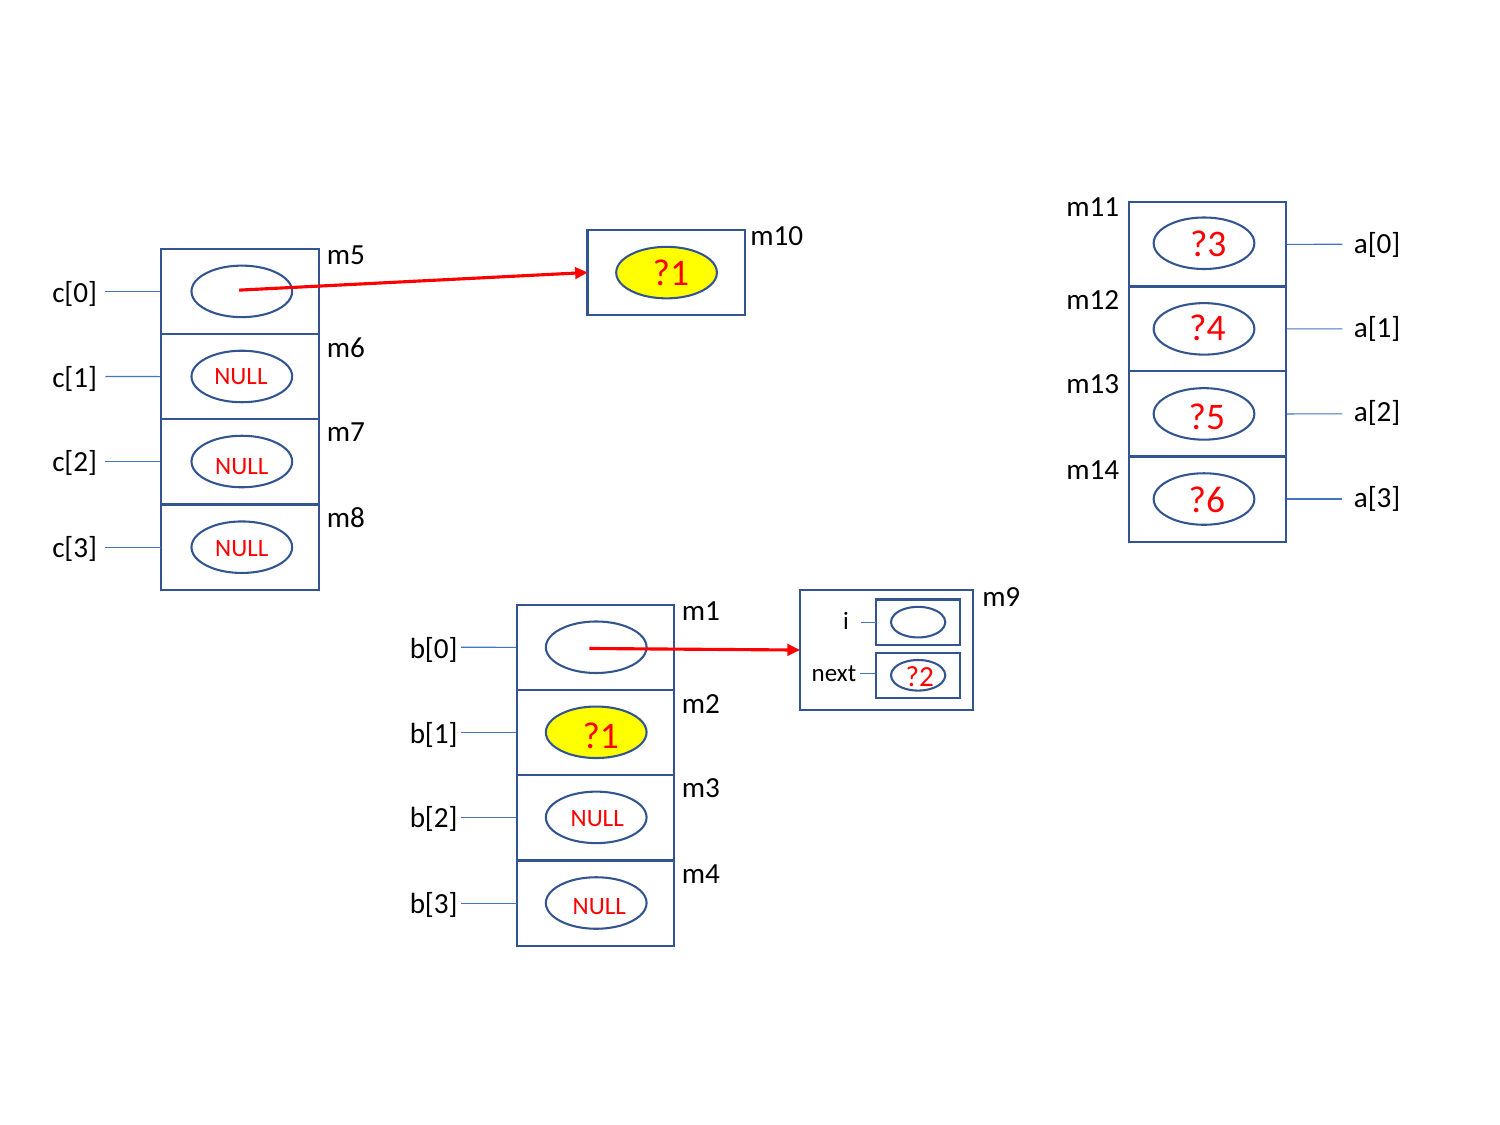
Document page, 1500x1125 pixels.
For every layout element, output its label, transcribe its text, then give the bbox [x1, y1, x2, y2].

text_box [705, 254, 718, 291]
text_box ?1 [638, 240, 705, 301]
text_box c[1] [37, 350, 113, 401]
text_box b[2] [395, 791, 473, 841]
text_box m4 [675, 847, 735, 897]
text_box m1 [667, 584, 735, 634]
text_box [875, 652, 890, 699]
text_box c[2] [37, 434, 113, 485]
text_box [1128, 201, 1287, 542]
text_box c[0] [37, 265, 113, 316]
text_box b[3] [395, 877, 473, 927]
text_box m13 [1051, 357, 1128, 407]
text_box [161, 248, 319, 590]
text_box m9 [967, 569, 1036, 620]
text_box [239, 272, 588, 291]
text_box a[1] [1338, 300, 1416, 351]
text_box m5 [312, 228, 380, 272]
text_box m10 [735, 209, 819, 259]
text_box c[3] [37, 520, 113, 571]
text_box m2 [675, 676, 735, 727]
text_box [949, 652, 961, 699]
text_box [875, 598, 961, 646]
text_box m3 [675, 761, 735, 811]
text_box a[0] [1338, 217, 1416, 268]
text_box a[2] [1338, 384, 1416, 435]
text_box m14 [1051, 443, 1128, 494]
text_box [517, 604, 675, 946]
text_box next [796, 649, 872, 695]
text_box b[1] [395, 706, 473, 757]
text_box [615, 250, 638, 295]
text_box m11 [1051, 180, 1135, 230]
text_box m12 [1051, 273, 1128, 323]
text_box a[3] [1338, 470, 1416, 521]
text_box i [828, 597, 864, 642]
text_box ?2 [890, 649, 949, 700]
text_box m8 [319, 491, 380, 542]
text_box [799, 589, 974, 711]
text_box m7 [319, 405, 380, 455]
text_box [586, 229, 746, 316]
text_box b[0] [395, 621, 473, 672]
text_box m6 [319, 321, 380, 371]
